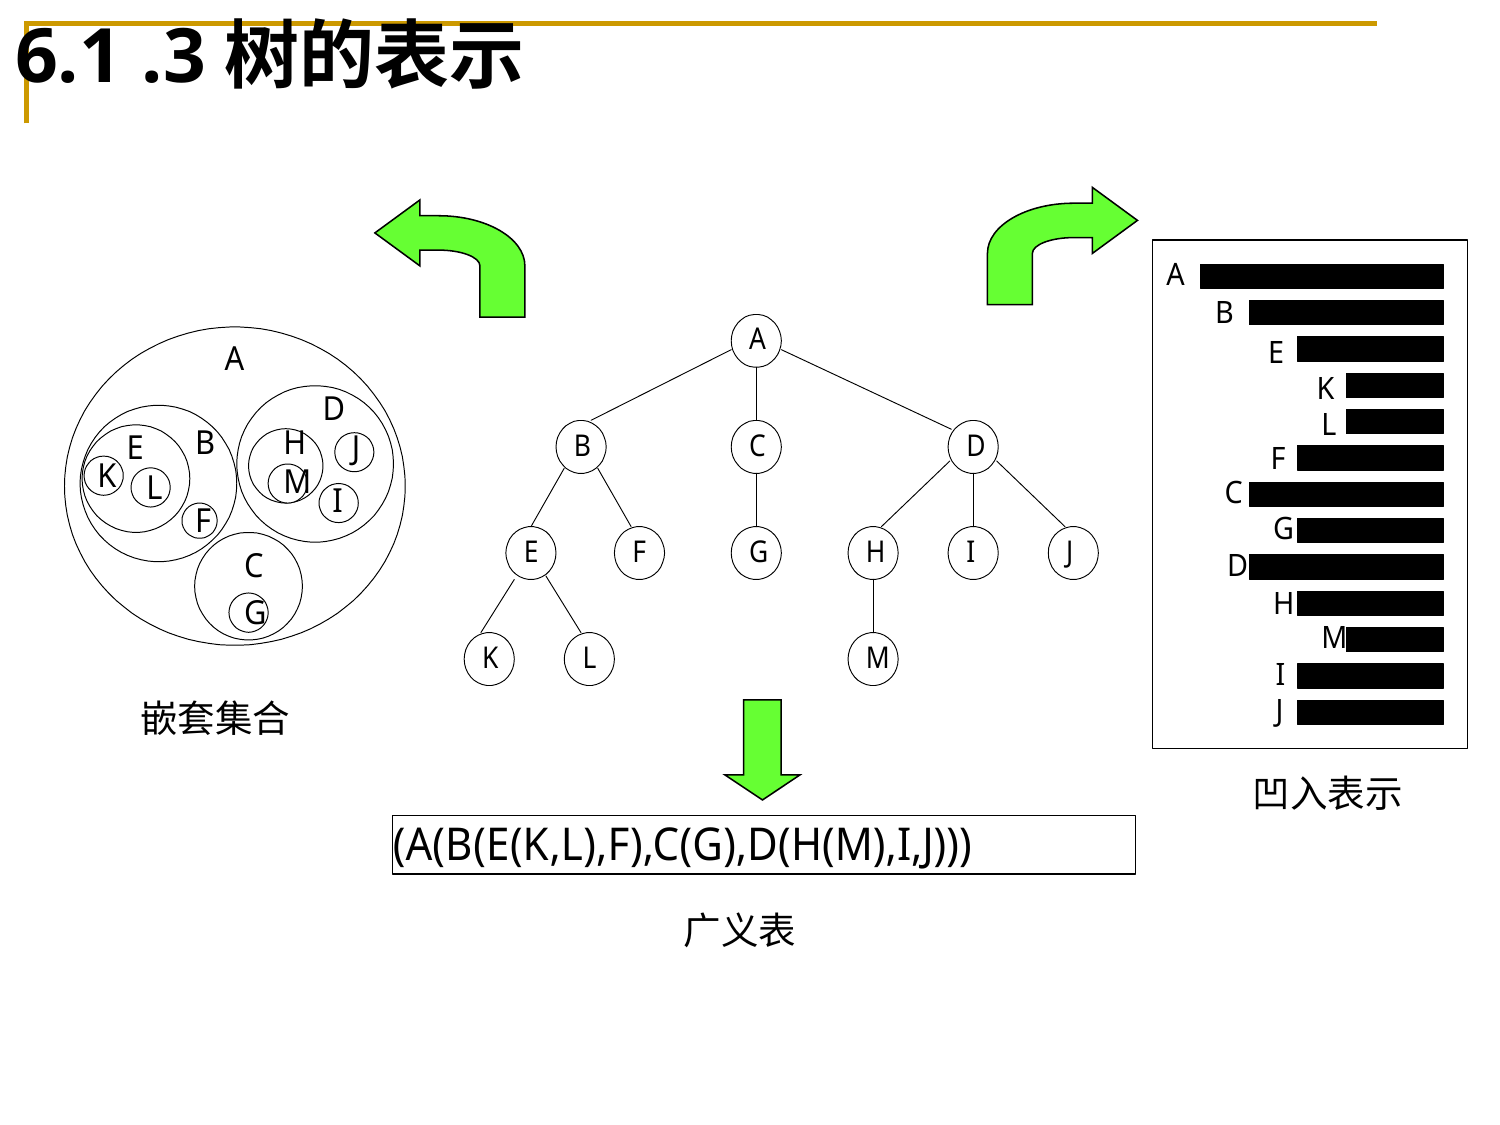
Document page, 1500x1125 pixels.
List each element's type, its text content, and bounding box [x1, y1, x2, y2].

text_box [349, 812, 1183, 877]
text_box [62, 324, 408, 648]
text_box 嵌套集合 [125, 687, 305, 748]
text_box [462, 312, 1101, 688]
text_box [1149, 237, 1470, 752]
title 6.1 .3树的表示 [0, 0, 1238, 138]
text_box [987, 187, 1138, 305]
text_box [374, 199, 525, 310]
text_box [724, 699, 800, 800]
text_box 凹入表示 [1237, 762, 1418, 823]
text_box 广义表 [668, 899, 812, 960]
